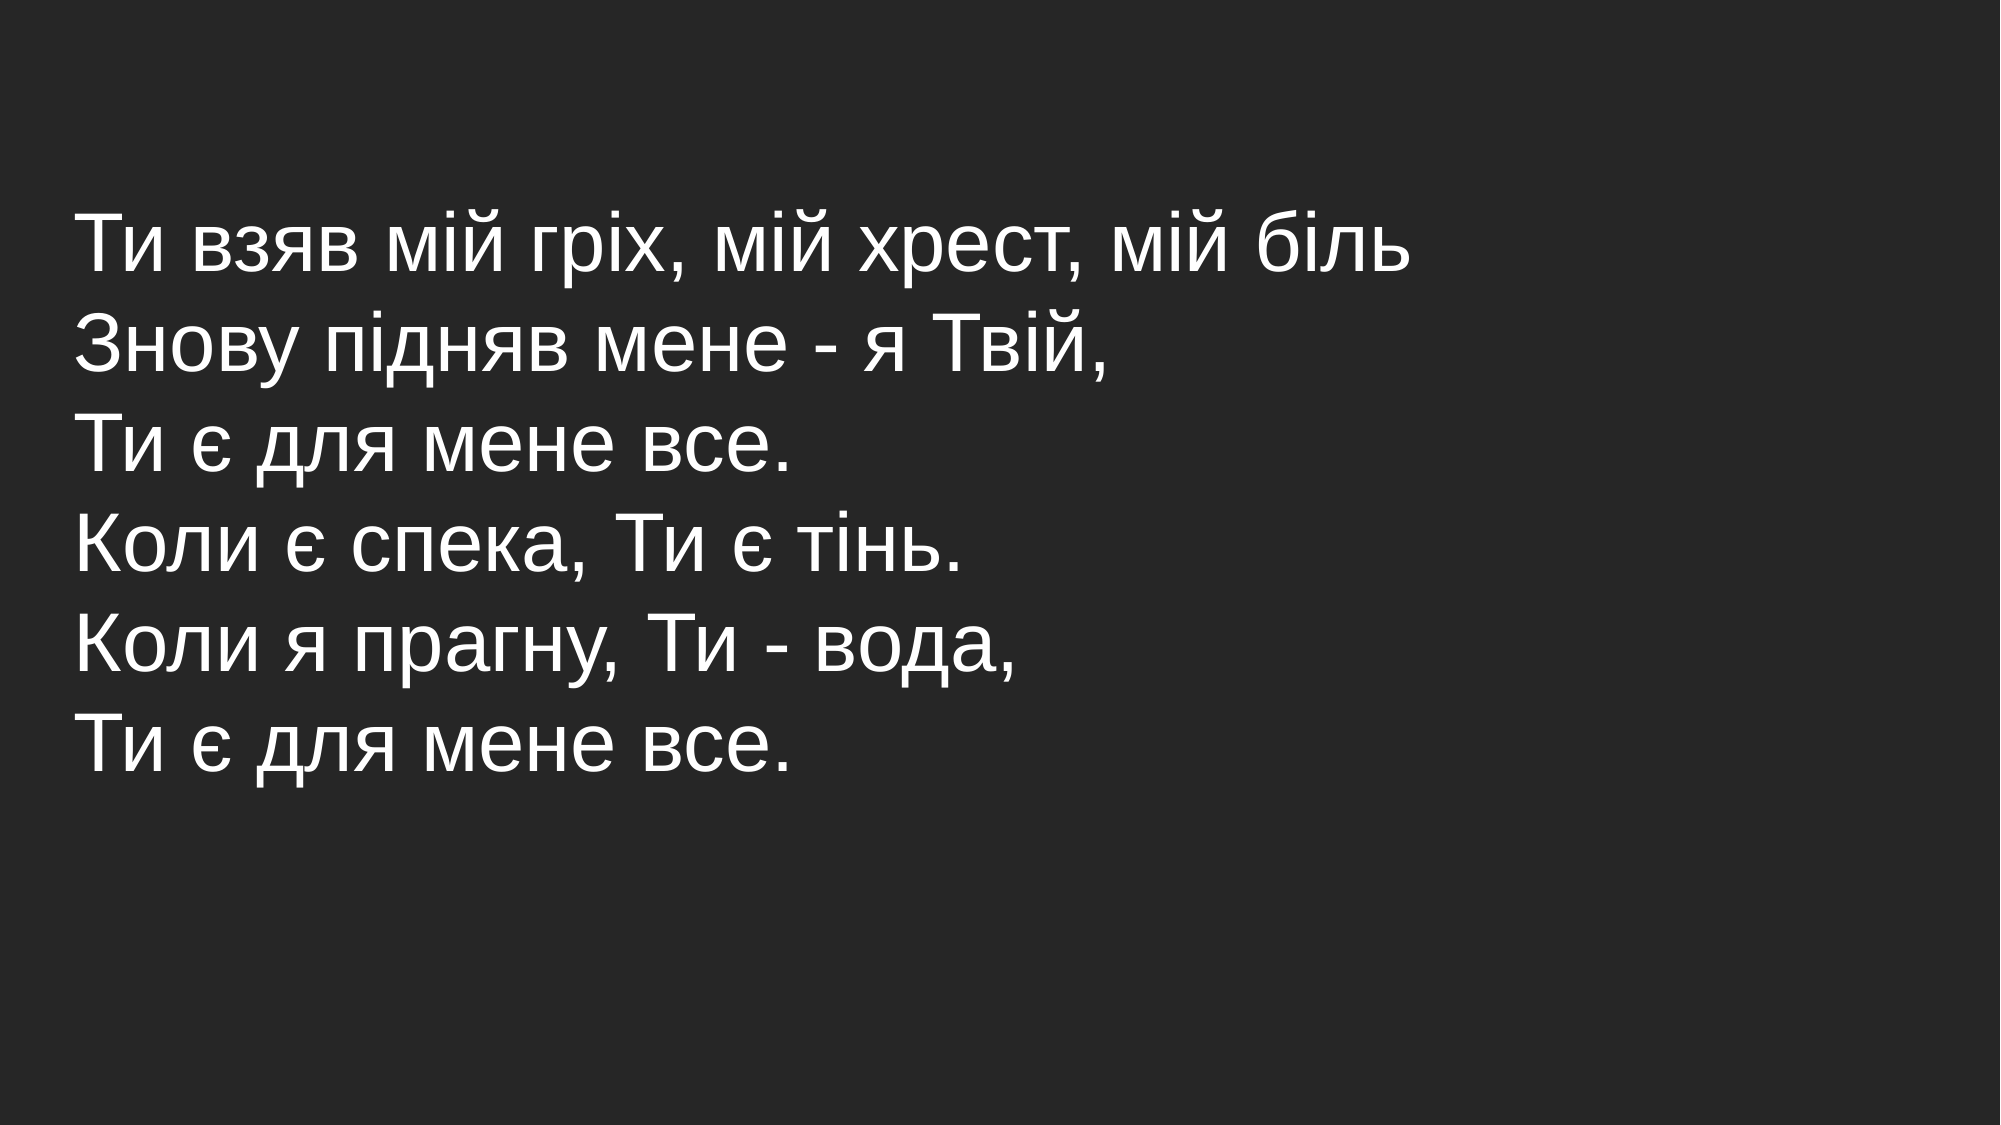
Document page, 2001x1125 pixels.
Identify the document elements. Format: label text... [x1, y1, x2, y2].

title Ти взяв мій гріх, мій хрест, мій біль Знову підняв мене - я Твій, Ти є для мене все. Коли є спека, Ти є тінь. Коли я прагну, Ти - вода, Ти є для мене все. [58, 180, 1750, 1125]
